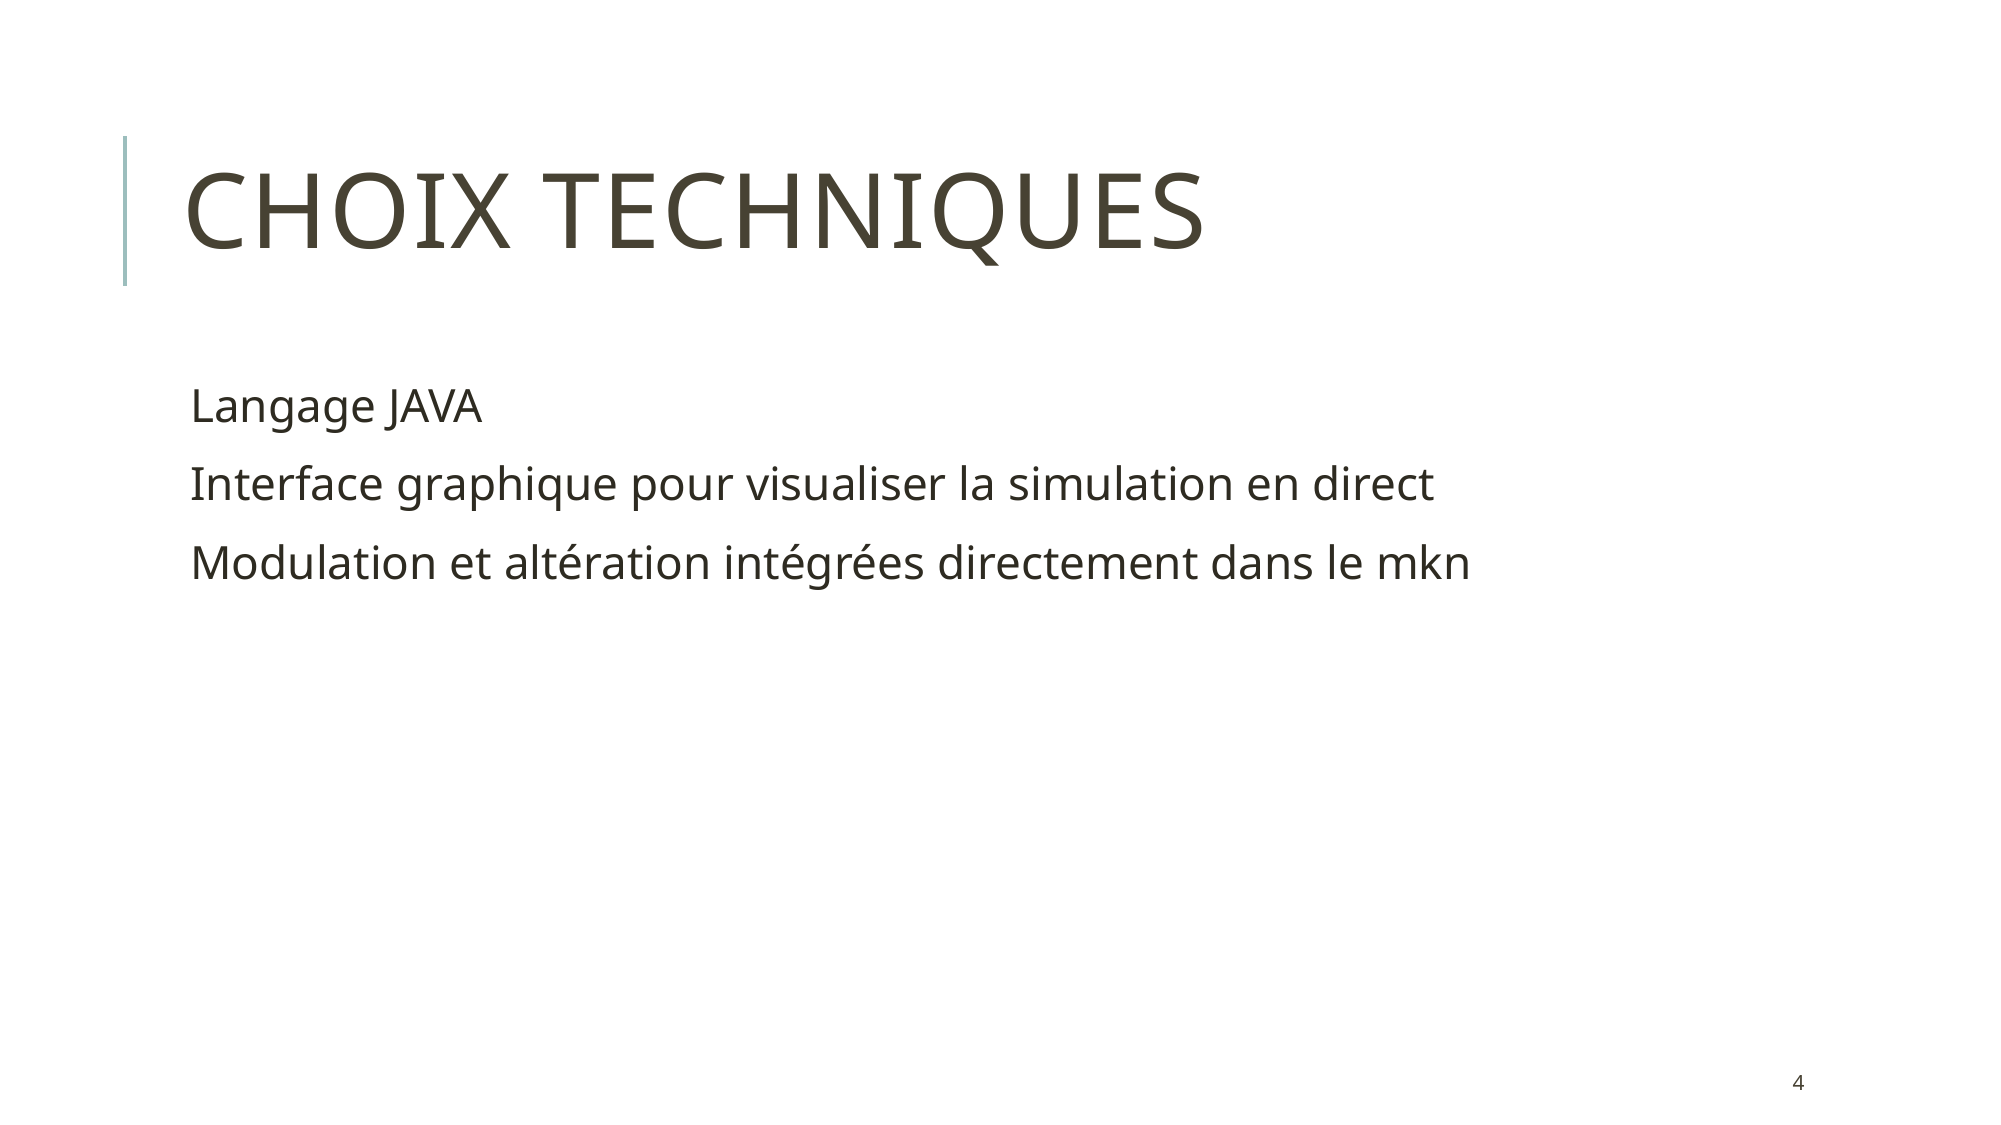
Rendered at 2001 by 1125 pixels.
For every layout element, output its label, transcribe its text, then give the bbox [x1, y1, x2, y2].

slide_number 4 [1777, 1061, 1938, 1107]
list Langage JAVA Interface graphique pour visualiser la simulation en direct Modulation et altération intégrées directement dans le mkn [168, 375, 1763, 1035]
title Choix techniques [168, 96, 1763, 342]
